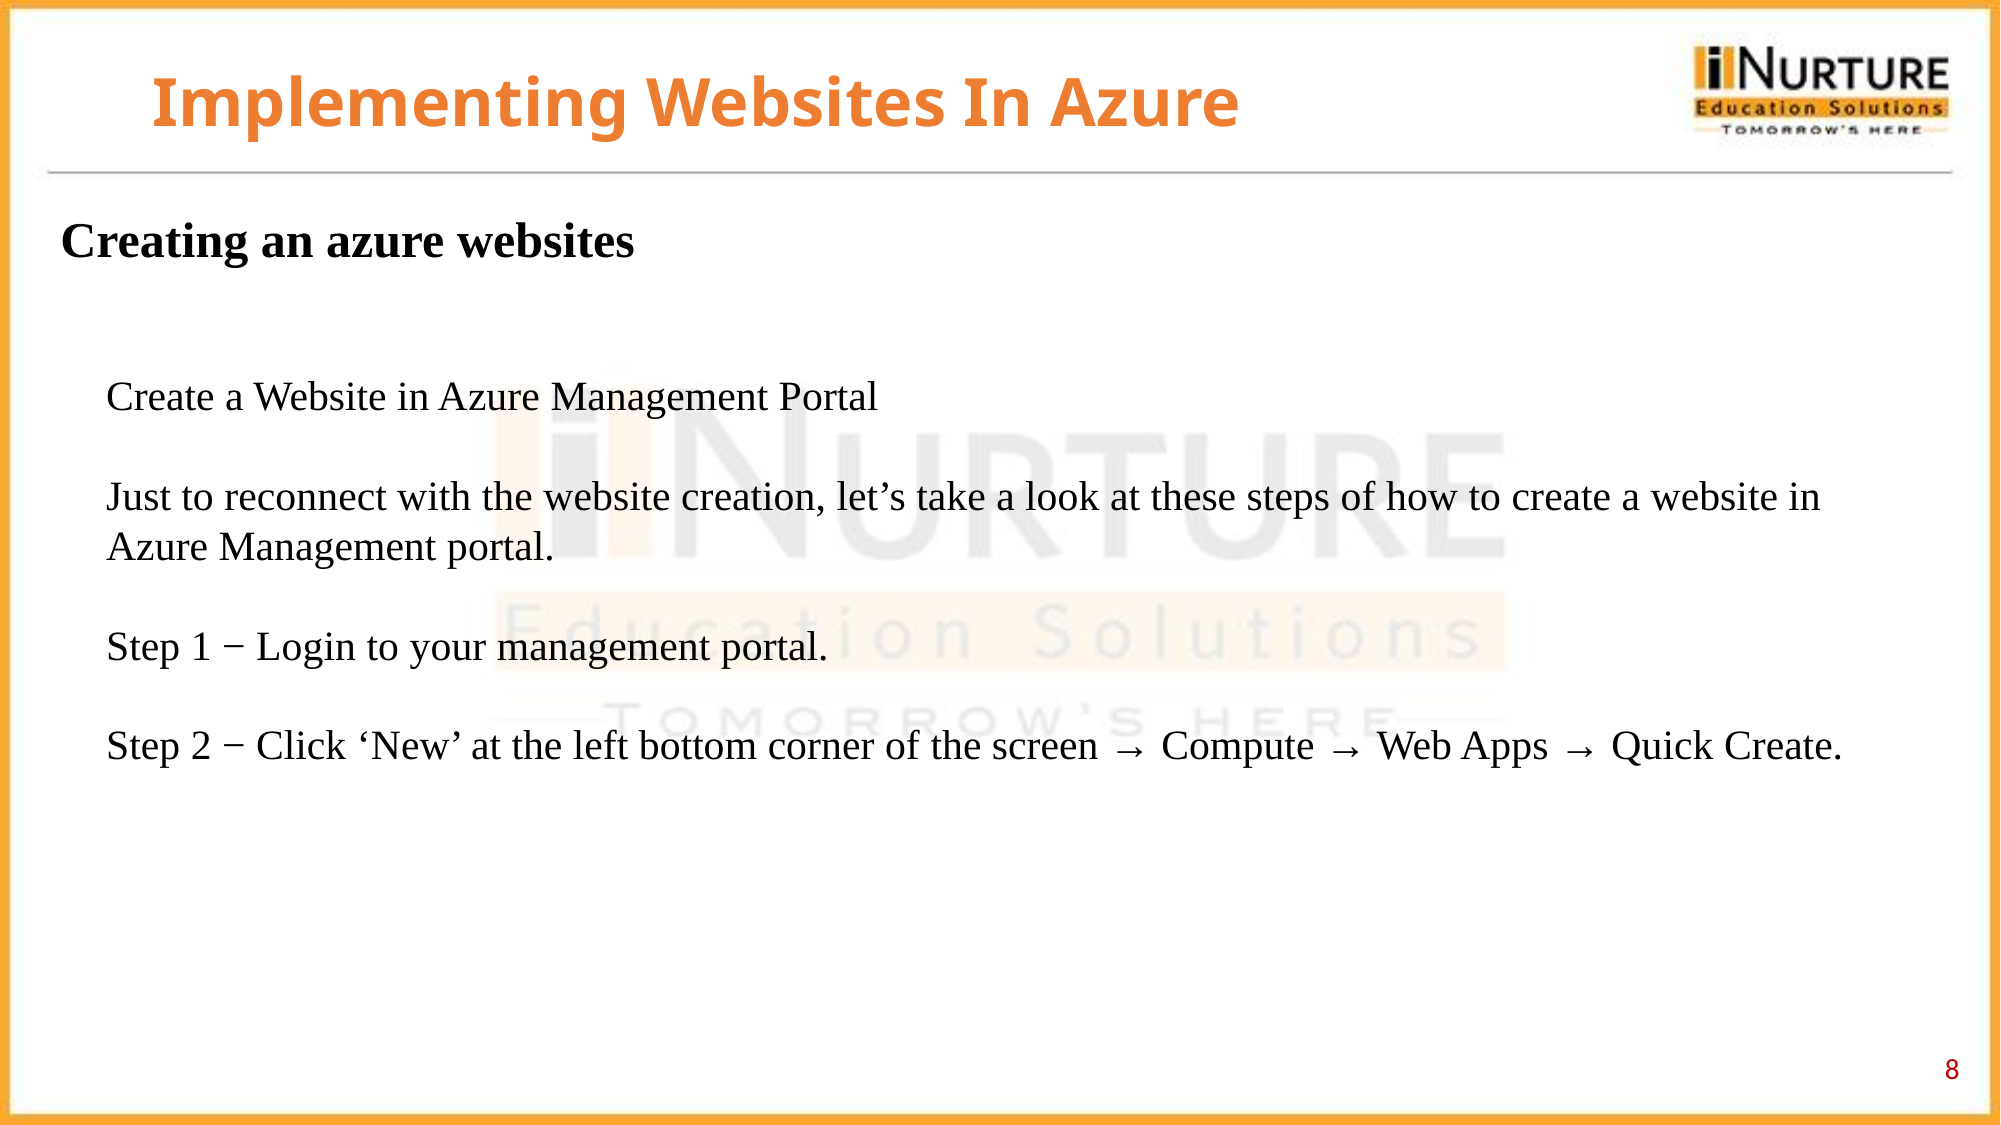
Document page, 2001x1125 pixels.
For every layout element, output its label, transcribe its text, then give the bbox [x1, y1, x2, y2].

list Creating an azure websites [45, 206, 1955, 860]
picture [0, 0, 2001, 1125]
title Implementing Websites In Azure [137, 59, 1540, 150]
text_box Create a Website in Azure Management Portal Just to reconnect with the website creation, let’s take a look at these steps of how to create a website in Azure Management portal. Step 1 − Login to your management portal. Step 2 − Click ‘New’ at the left bottom corner of the screen → Compute → Web Apps → Quick Create. [91, 360, 1887, 776]
slide_number 8 [1840, 1042, 1975, 1103]
